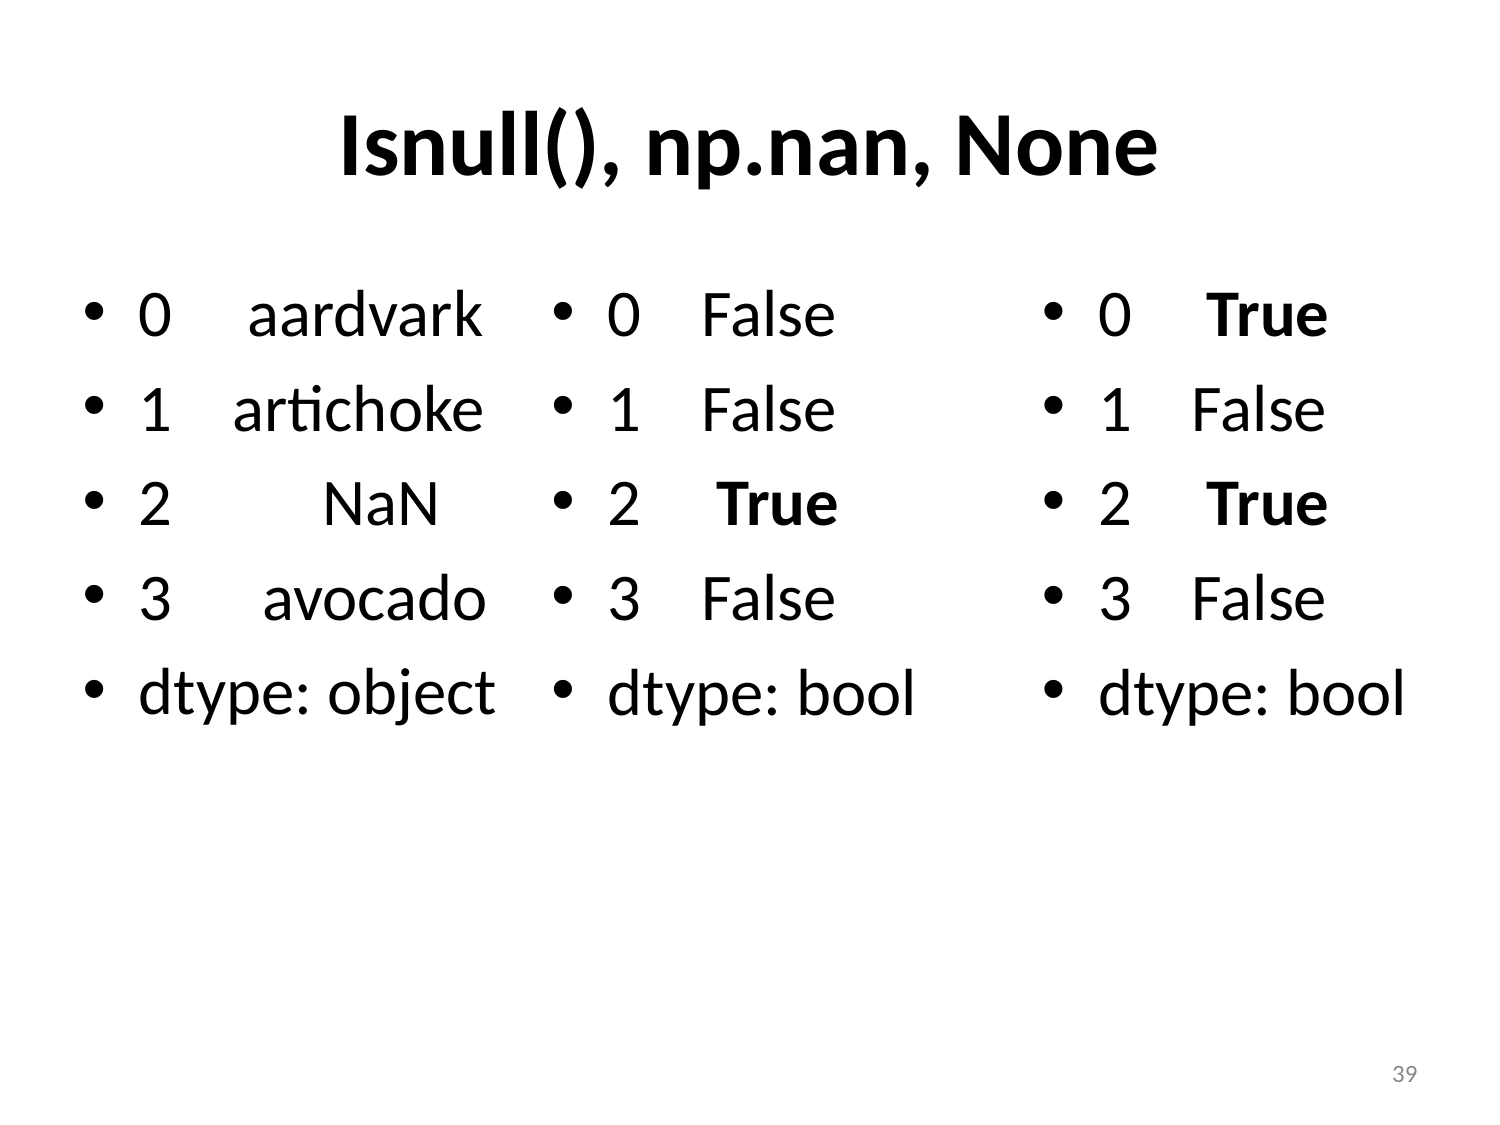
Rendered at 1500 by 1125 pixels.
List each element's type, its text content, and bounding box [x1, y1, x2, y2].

title Isnull(), np.nan, None [74, 44, 1426, 234]
text_box 0 True 1 False 2 True 3 False dtype: bool [1034, 262, 1447, 1005]
slide_number 39 [1382, 1051, 1426, 1094]
list 0 aardvark 1 artichoke 2 NaN 3 avocado dtype: object [74, 261, 586, 1006]
text_box 0 False 1 False 2 True 3 False dtype: bool [543, 262, 956, 1005]
